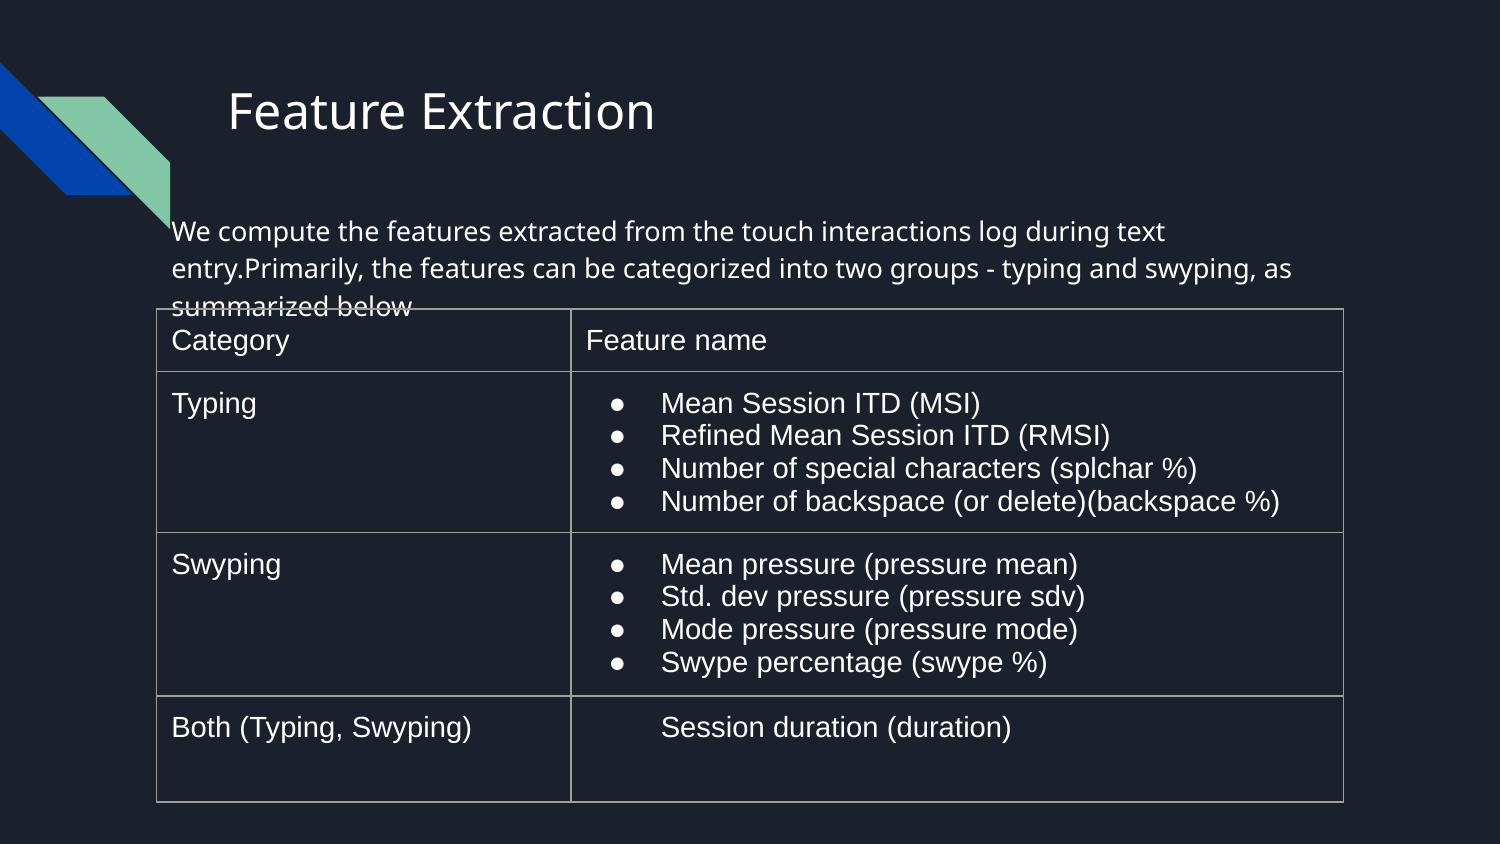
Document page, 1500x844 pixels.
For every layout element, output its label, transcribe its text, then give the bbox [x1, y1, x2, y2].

list We compute the features extracted from the touch interactions log during text entry.Primarily, the features can be categorized into two groups - typing and swyping, as summarized below [156, 194, 1344, 308]
table_cell Swyping [157, 533, 570, 695]
table_cell Mean Session ITD (MSI) Refined Mean Session ITD (RMSI) Number of special characters (splchar %) Number of backspace (or delete)(backspace %) [572, 372, 1343, 532]
table_cell Both (Typing, Swyping) [157, 697, 570, 801]
table_header Category [157, 310, 570, 371]
title Feature Extraction [212, 64, 1368, 215]
table_cell Session duration (duration) [572, 697, 1343, 801]
table_header Feature name [572, 310, 1343, 371]
table_cell Typing [157, 372, 570, 532]
table_cell Mean pressure (pressure mean) Std. dev pressure (pressure sdv) Mode pressure (pressure mode) Swype percentage (swype %) [572, 533, 1343, 695]
